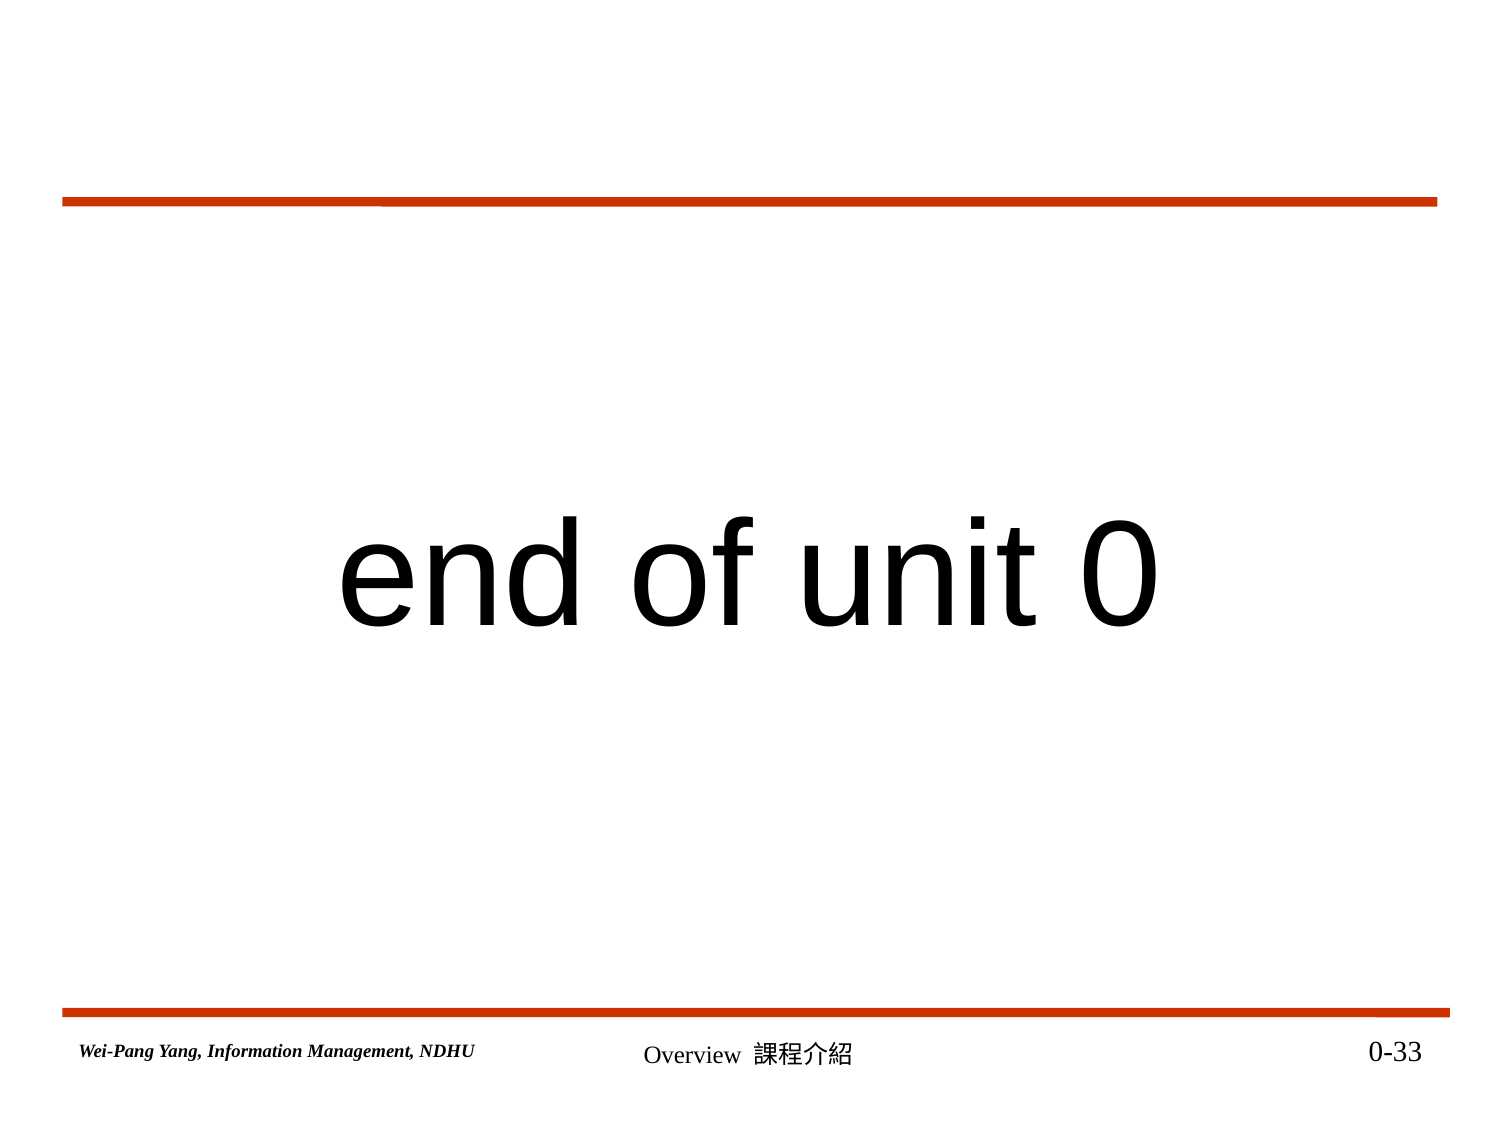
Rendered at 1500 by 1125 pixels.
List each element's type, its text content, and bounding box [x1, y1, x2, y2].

slide_number 0-33 [1125, 1025, 1438, 1100]
text_box end of unit 0 [206, 467, 1294, 663]
footer Overview 課程介紹 [511, 1030, 987, 1106]
